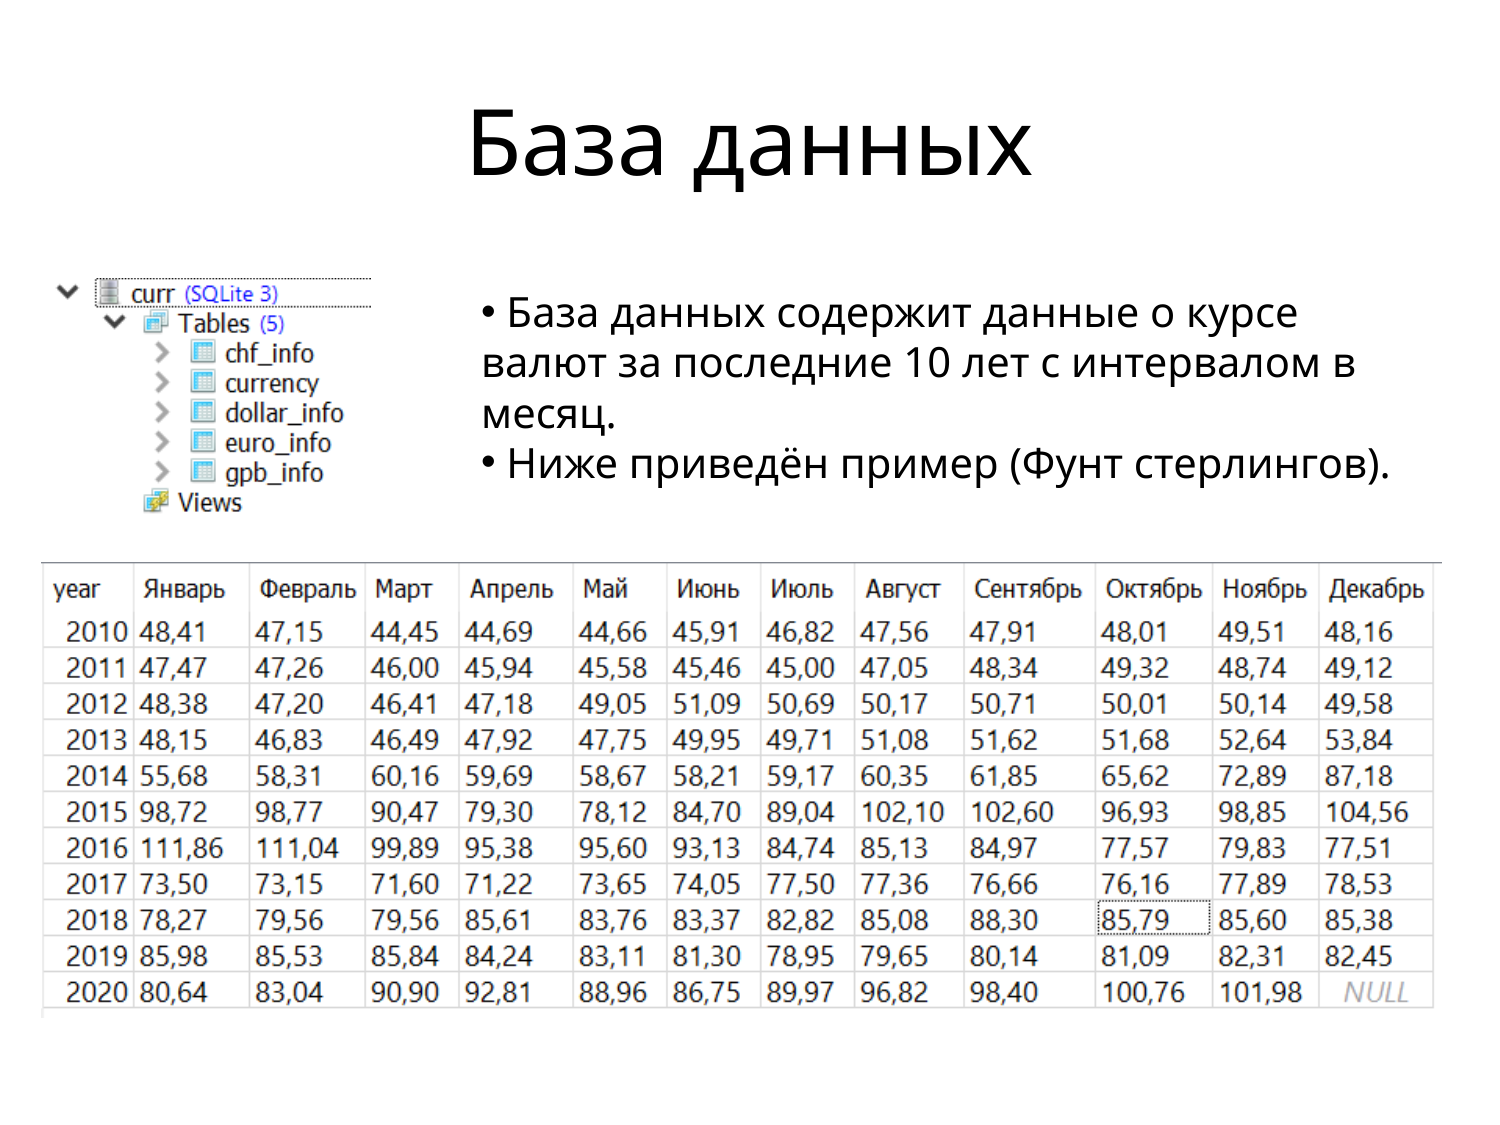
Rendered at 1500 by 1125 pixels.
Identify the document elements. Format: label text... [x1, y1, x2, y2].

picture [52, 278, 371, 527]
picture [41, 562, 1442, 1018]
title База данных [75, 45, 1425, 233]
text_box База данных содержит данные о курсе валют за последние 10 лет с интервалом в месяц. Ниже приведён пример (Фунт стерлингов). [466, 278, 1424, 494]
